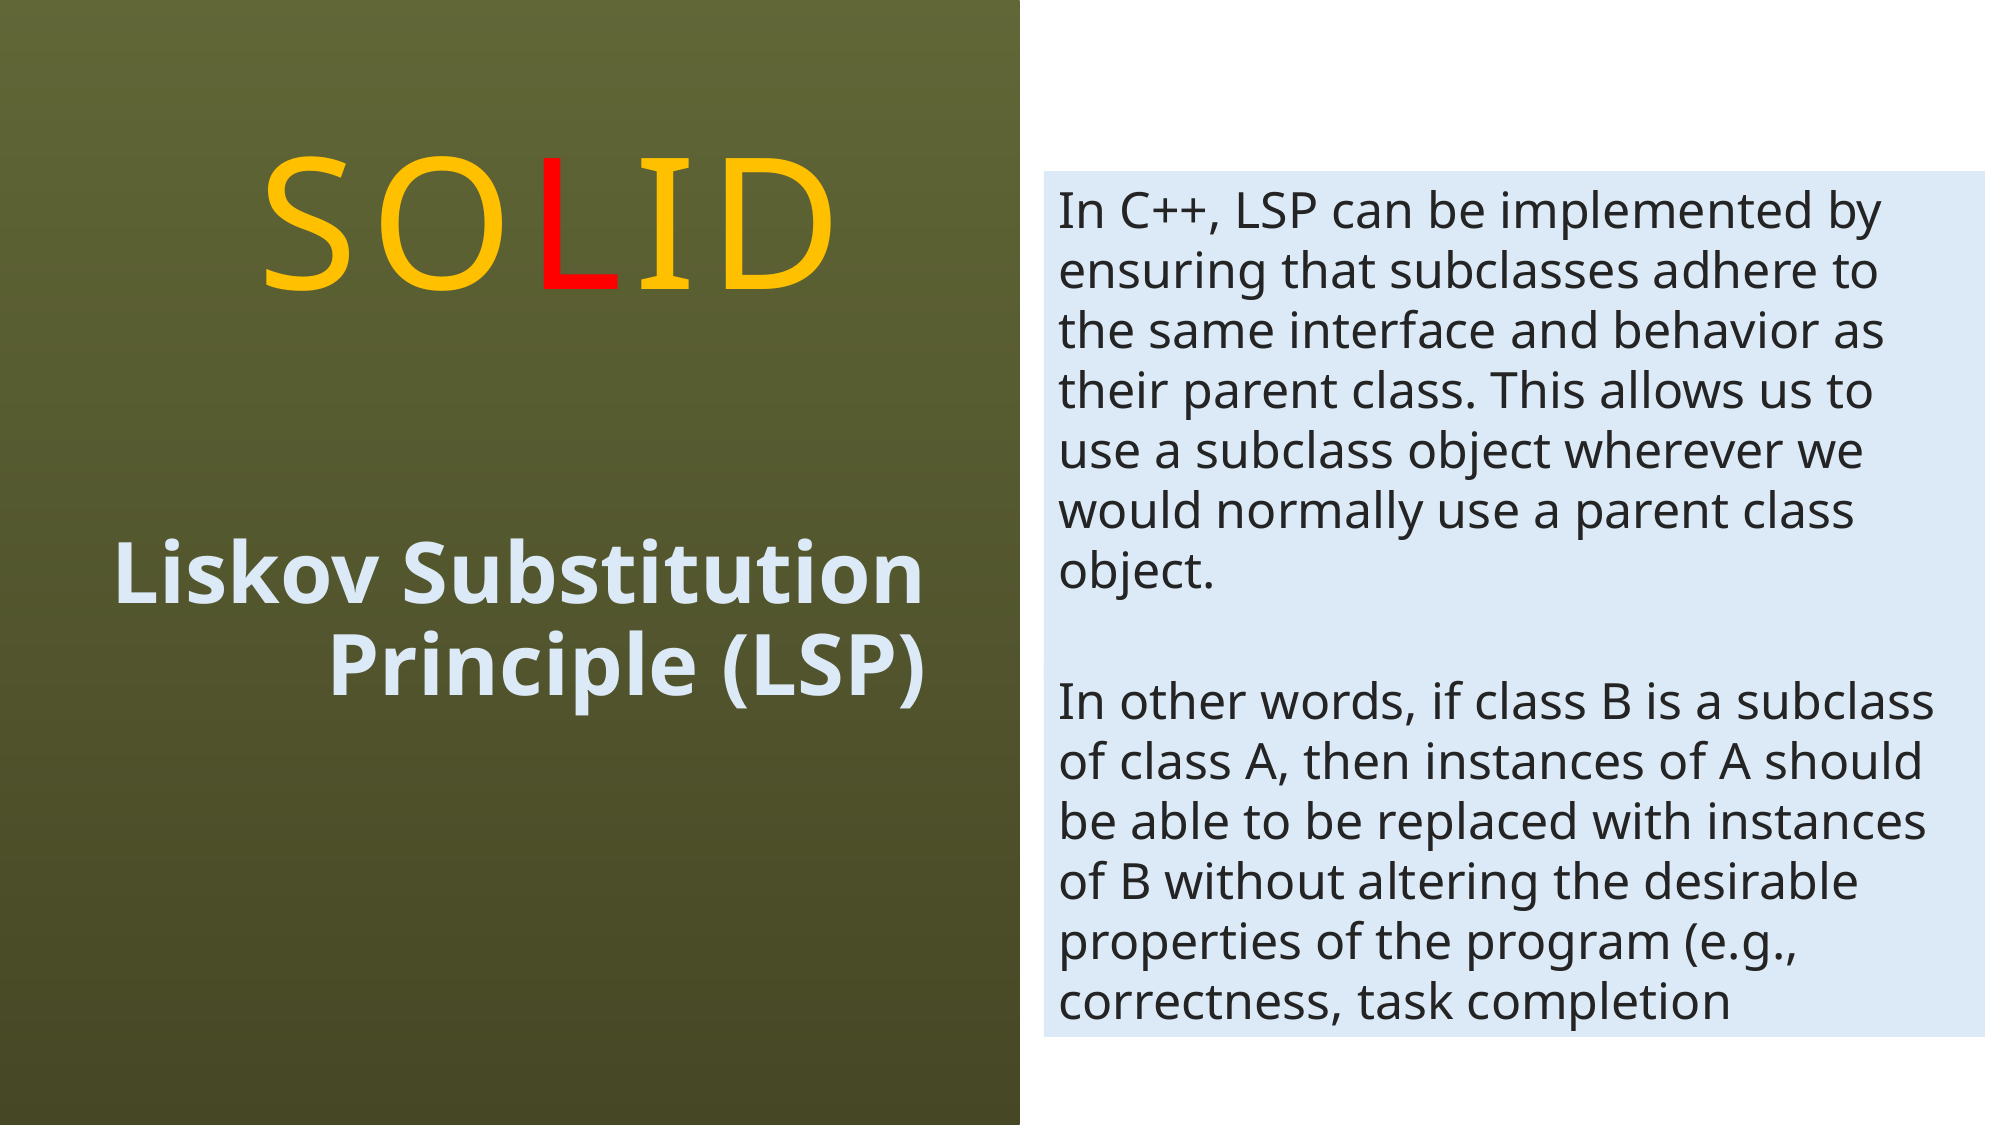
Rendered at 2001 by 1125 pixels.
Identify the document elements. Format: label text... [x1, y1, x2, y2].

text_box In C++, LSP can be implemented by ensuring that subclasses adhere to the same interface and behavior as their parent class. This allows us to use a subclass object wherever we would normally use a parent class object. [1043, 171, 1985, 662]
text_box In other words, if class B is a subclass of class A, then instances of A should be able to be replaced with instances of B without altering the desirable properties of the program (e.g., correctness, task completion [1043, 662, 1985, 1037]
text_box [0, 0, 1021, 1125]
text_box SOLID [144, 99, 956, 334]
title Liskov Substitution Principle (LSP) [32, 522, 943, 830]
